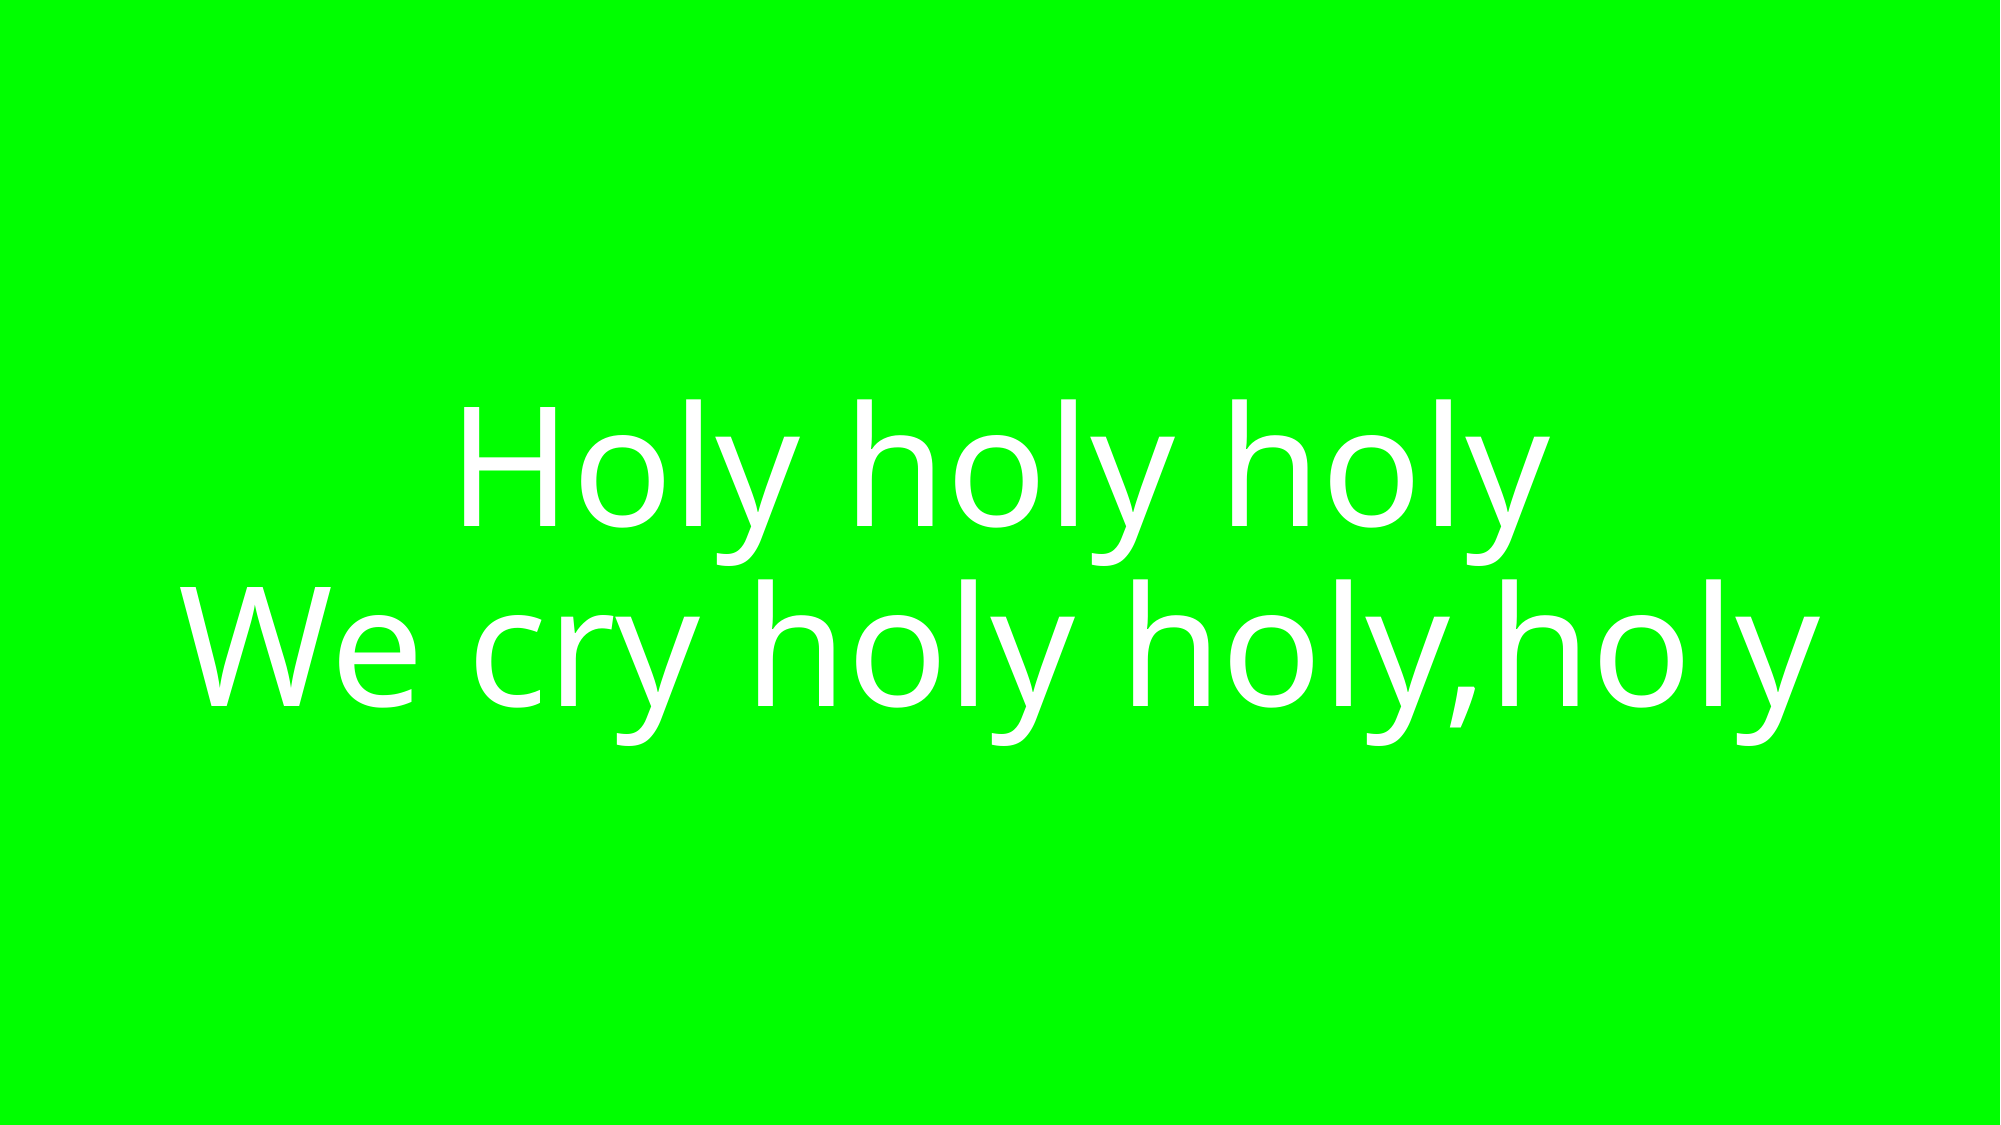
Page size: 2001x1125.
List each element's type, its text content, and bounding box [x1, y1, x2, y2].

title Holy holy holy We cry holy holy,holy [69, 108, 1931, 1017]
